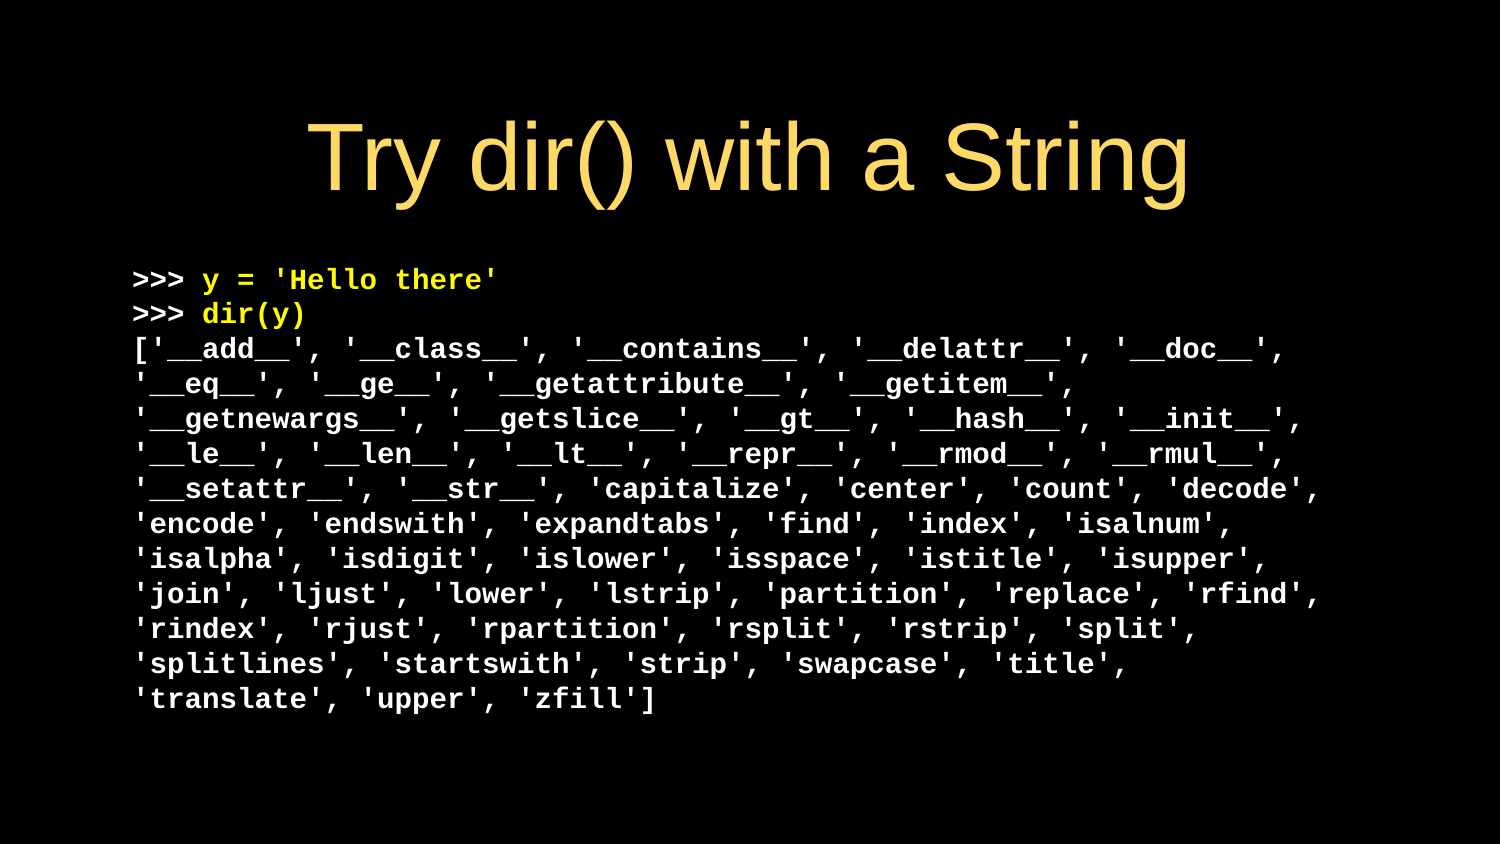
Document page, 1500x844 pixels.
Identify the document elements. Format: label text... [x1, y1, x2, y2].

text_box >>> y = 'Hello there' >>> dir(y) ['__add__', '__class__', '__contains__', '__delattr__', '__doc__', '__eq__', '__ge__', '__getattribute__', '__getitem__', '__getnewargs__', '__getslice__', '__gt__', '__hash__', '__init__', '__le__', '__len__', '__lt__', '__repr__', '__rmod__', '__rmul__', '__setattr__', '__str__', 'capitalize', 'center', 'count', 'decode', 'encode', 'endswith', 'expandtabs', 'find', 'index', 'isalnum', 'isalpha', 'isdigit', 'islower', 'isspace', 'istitle', 'isupper', 'join', 'ljust', 'lower', 'lstrip', 'partition', 'replace', 'rfind', 'rindex', 'rjust', 'rpartition', 'rsplit', 'rstrip', 'split', 'splitlines', 'startswith', 'strip', 'swapcase', 'title', 'translate', 'upper', 'zfill'] [128, 210, 1344, 764]
title Try dir() with a String [106, 70, 1393, 235]
